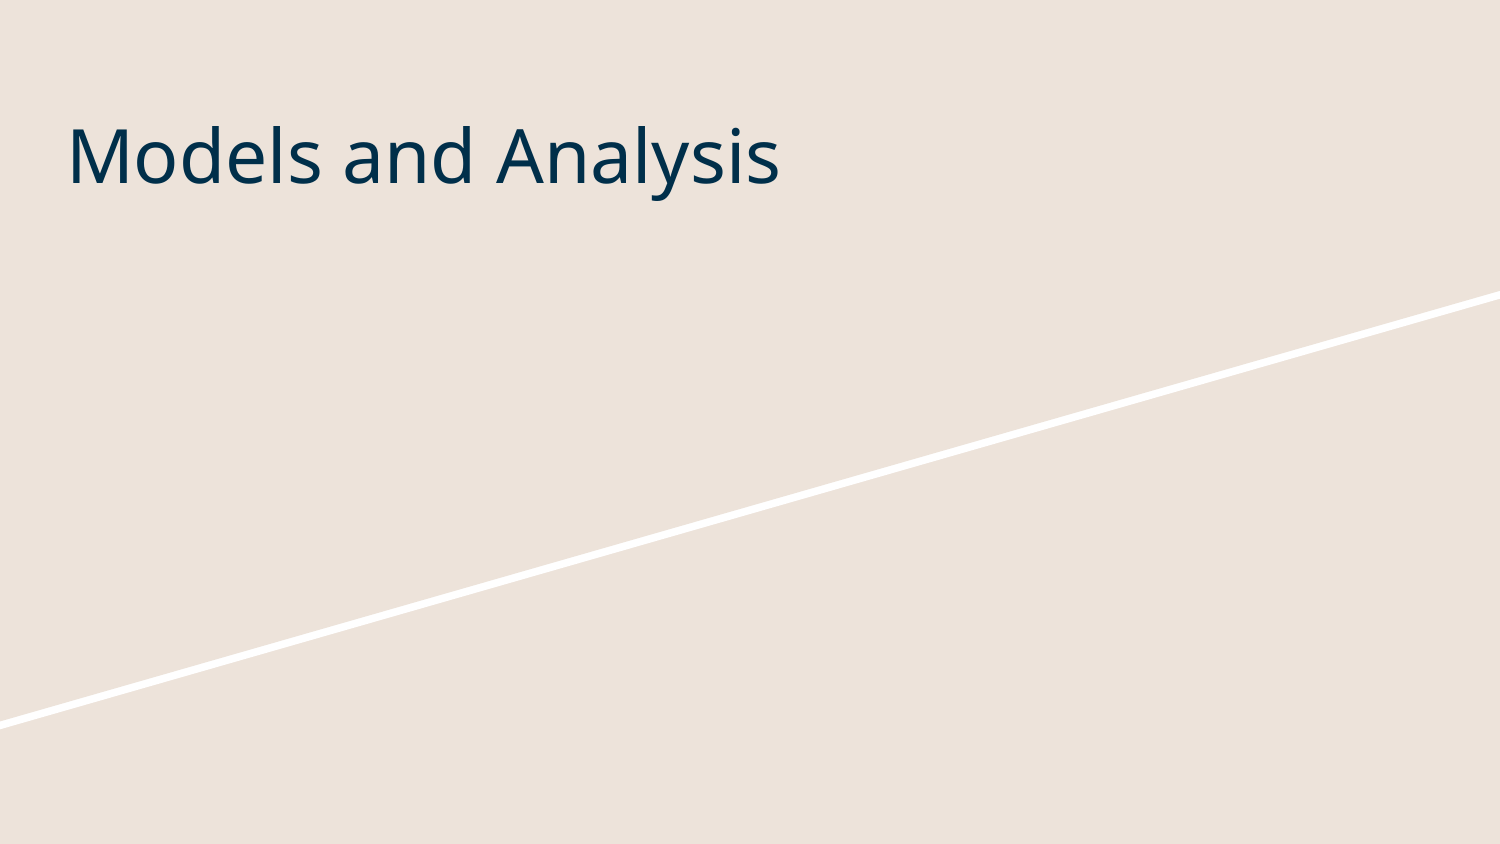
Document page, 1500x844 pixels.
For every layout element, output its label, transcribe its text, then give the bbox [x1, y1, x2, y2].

title Models and Analysis [51, 88, 1449, 299]
